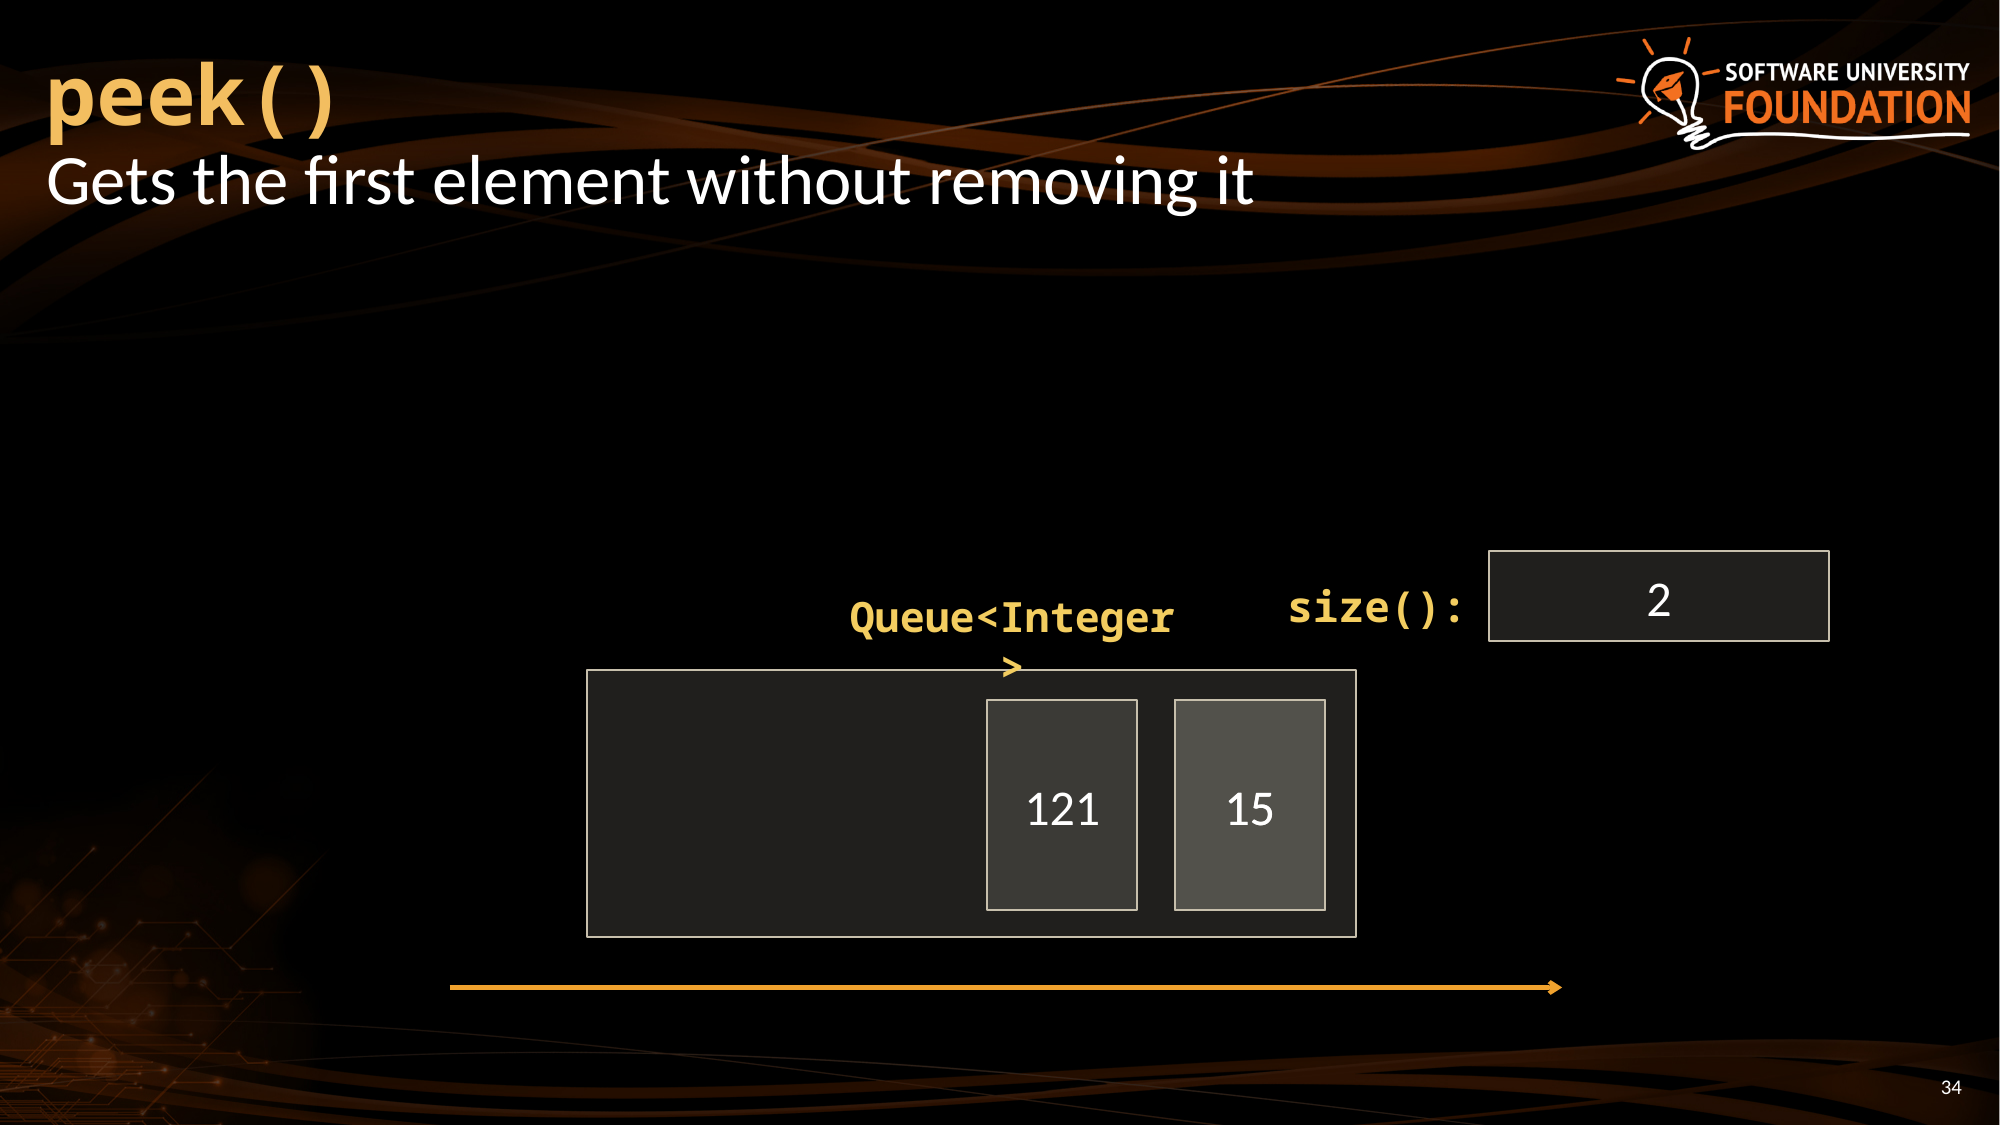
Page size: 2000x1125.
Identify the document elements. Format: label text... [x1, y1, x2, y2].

text_box 15 [1174, 700, 1325, 911]
title peek() Gets the first element without removing it [28, 45, 1600, 229]
picture [0, 0, 2000, 1125]
text_box 121 [987, 699, 1138, 910]
text_box size(): [1178, 565, 1504, 652]
text_box [587, 670, 1356, 938]
slide_number 34 [1897, 1070, 1968, 1103]
text_box 2 [1488, 550, 1830, 641]
text_box Queue<Integer> [824, 583, 1200, 749]
